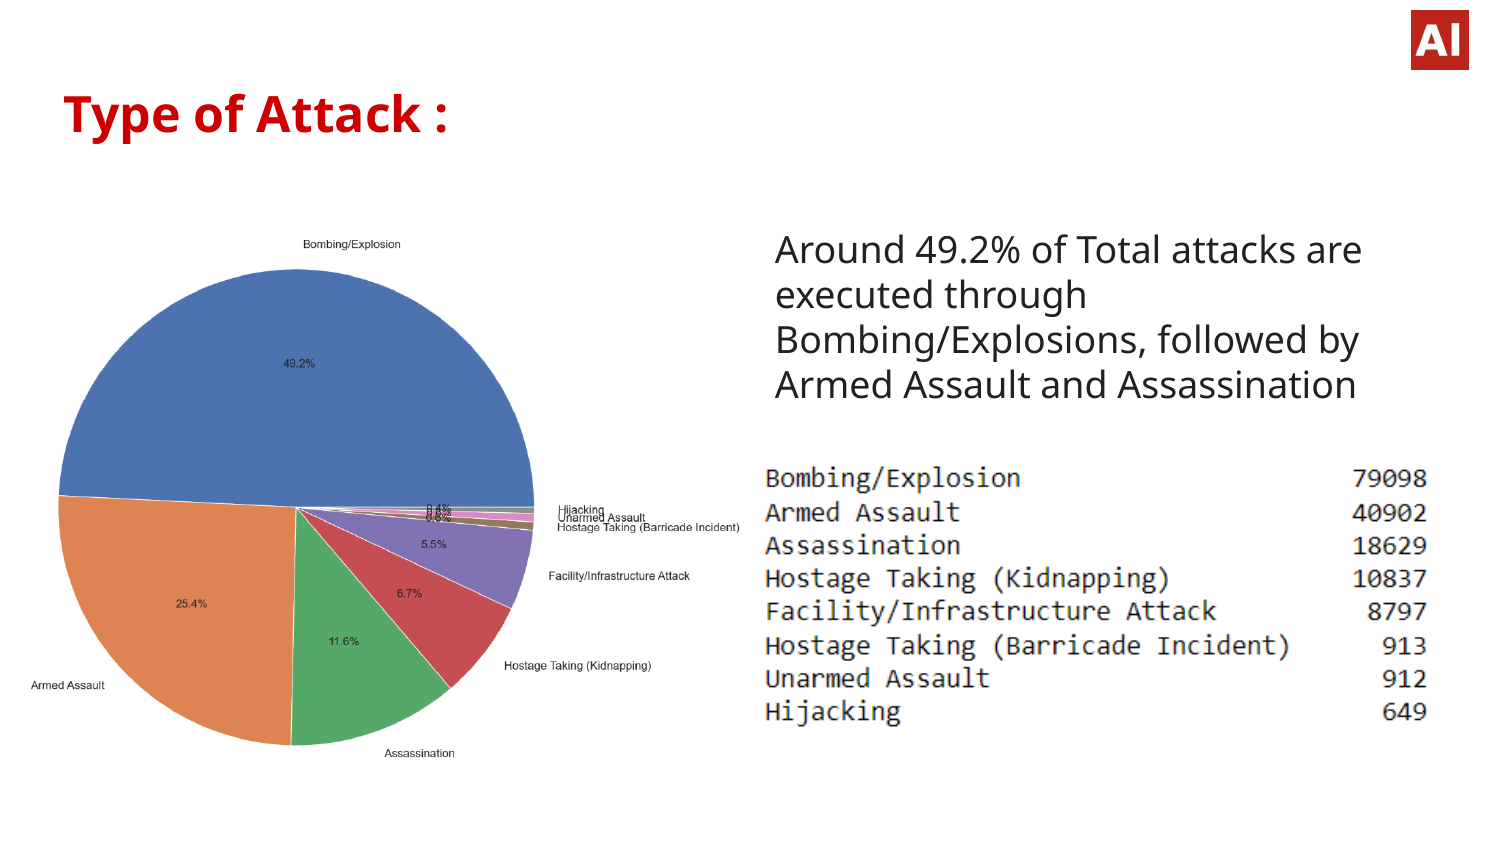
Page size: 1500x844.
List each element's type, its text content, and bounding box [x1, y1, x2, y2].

picture [0, 204, 744, 810]
picture [1411, 10, 1469, 70]
list Around 49.2% of Total attacks are executed through Bombing/Explosions, followed by Armed Assault and Assassination [774, 226, 1425, 457]
title Type of Attack : [63, 82, 1293, 144]
picture [748, 459, 1452, 734]
